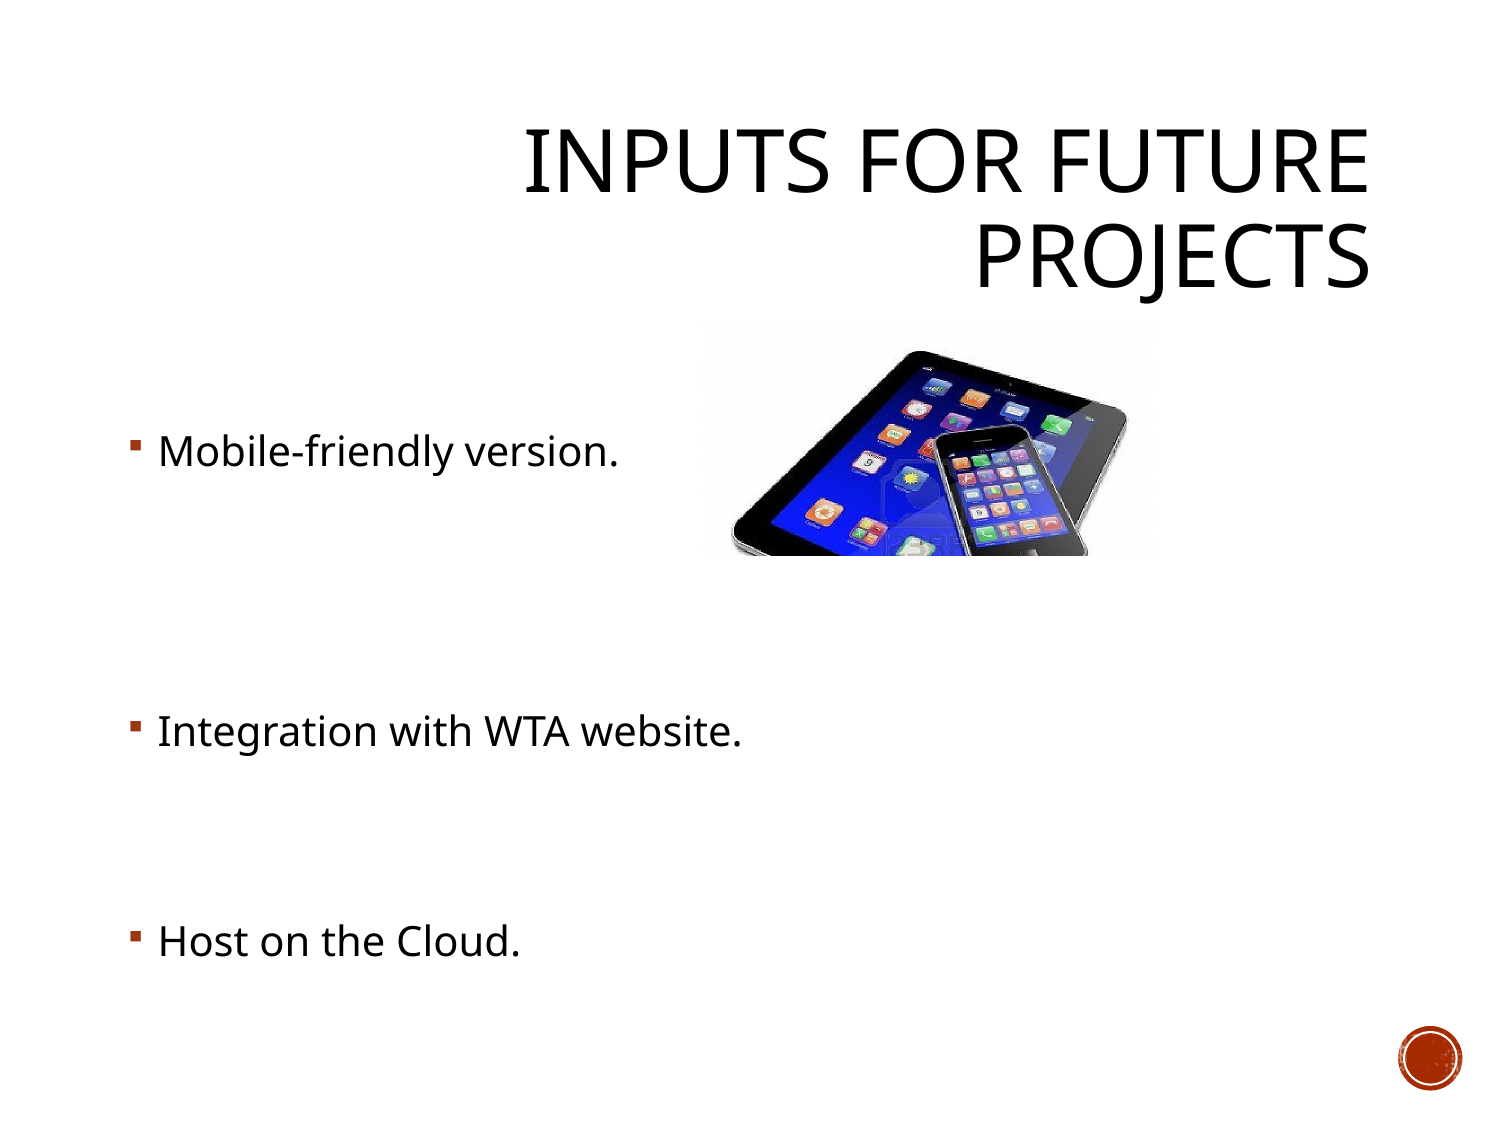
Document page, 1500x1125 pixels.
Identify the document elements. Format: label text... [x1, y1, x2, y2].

title Inputs for future projects [112, 79, 1388, 344]
list Mobile-friendly version. Integration with WTA website. Host on the Cloud. [112, 348, 1388, 1013]
picture [703, 320, 1154, 556]
